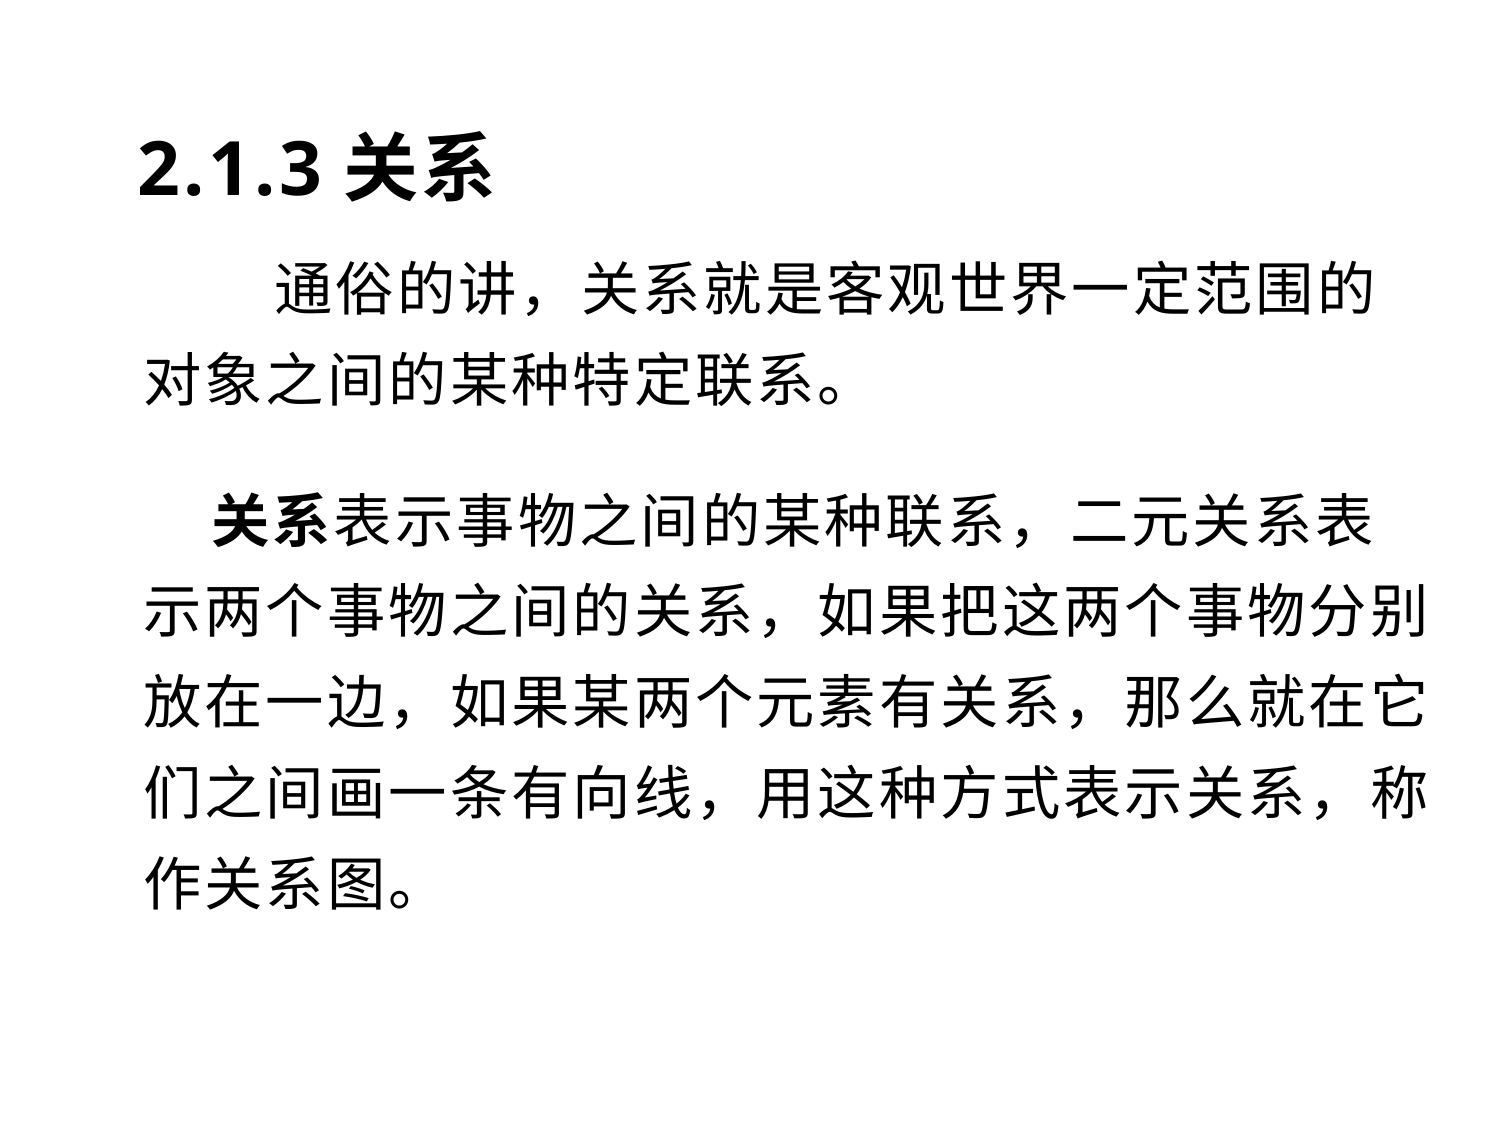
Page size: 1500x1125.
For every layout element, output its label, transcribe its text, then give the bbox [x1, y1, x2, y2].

list 2.1.3关系 通俗的讲，关系就是客观世界一定范围的对象之间的某种特定联系。 关系表示事物之间的某种联系，二元关系表示两个事物之间的关系，如果把这两个事物分别放在一边，如果某两个元素有关系，那么就在它们之间画一条有向线，用这种方式表示关系，称作关系图。 [100, 0, 1450, 1043]
